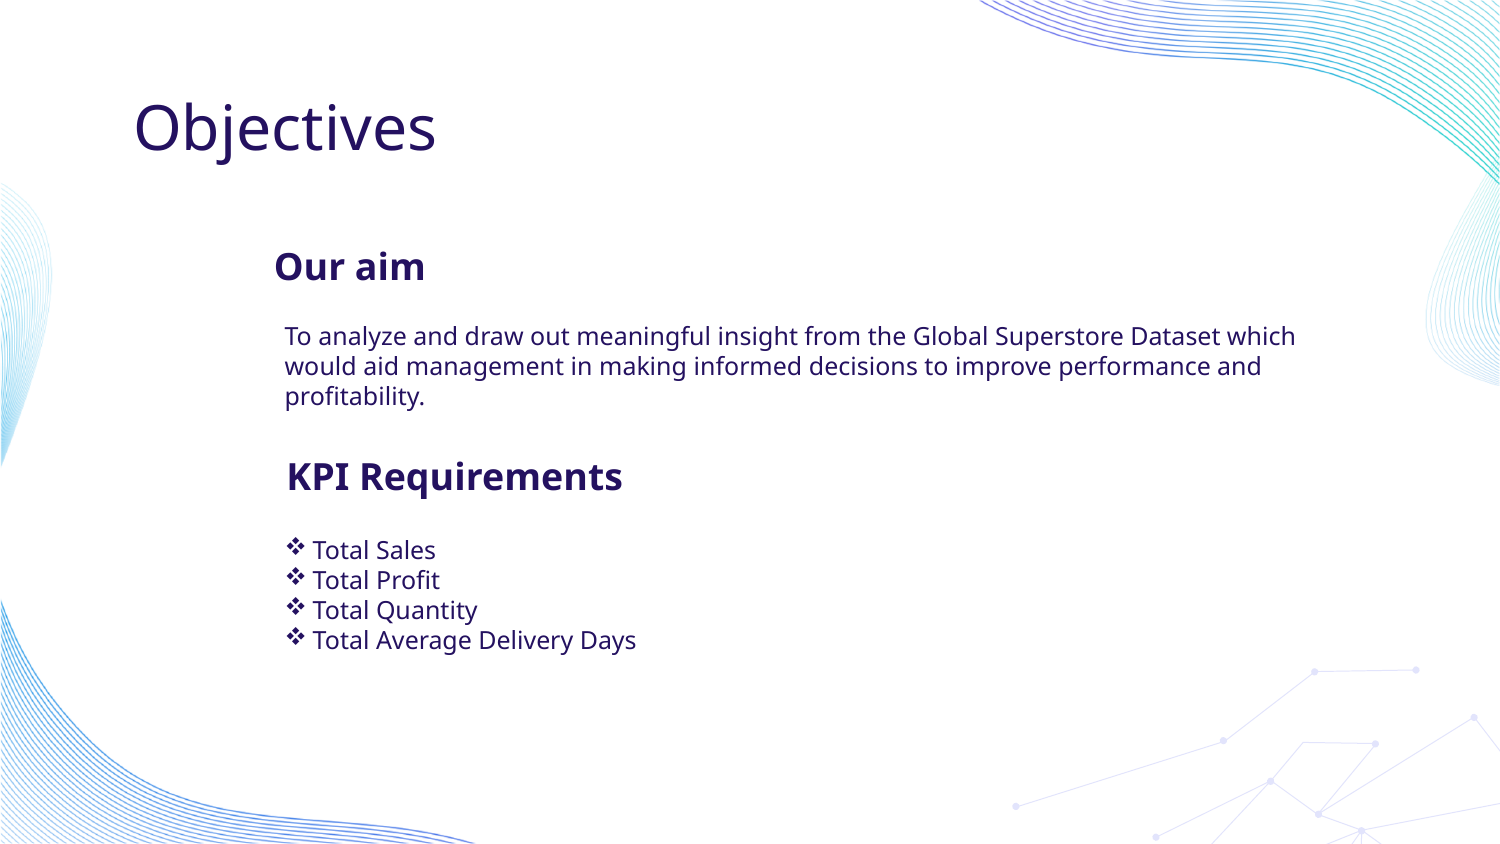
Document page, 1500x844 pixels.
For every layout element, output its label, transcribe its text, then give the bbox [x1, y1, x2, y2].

picture [969, 1, 1499, 391]
text_box Total Sales Total Profit Total Quantity Total Average Delivery Days [269, 519, 1342, 750]
subtitle To analyze and draw out meaningful insight from the Global Superstore Dataset which would aid management in making informed decisions to improve performance and profitability. [269, 305, 1342, 400]
text_box KPI Requirements [271, 439, 1231, 513]
picture [1, 152, 507, 843]
title Objectives [118, 72, 1382, 167]
subtitle Our aim [258, 229, 1218, 304]
